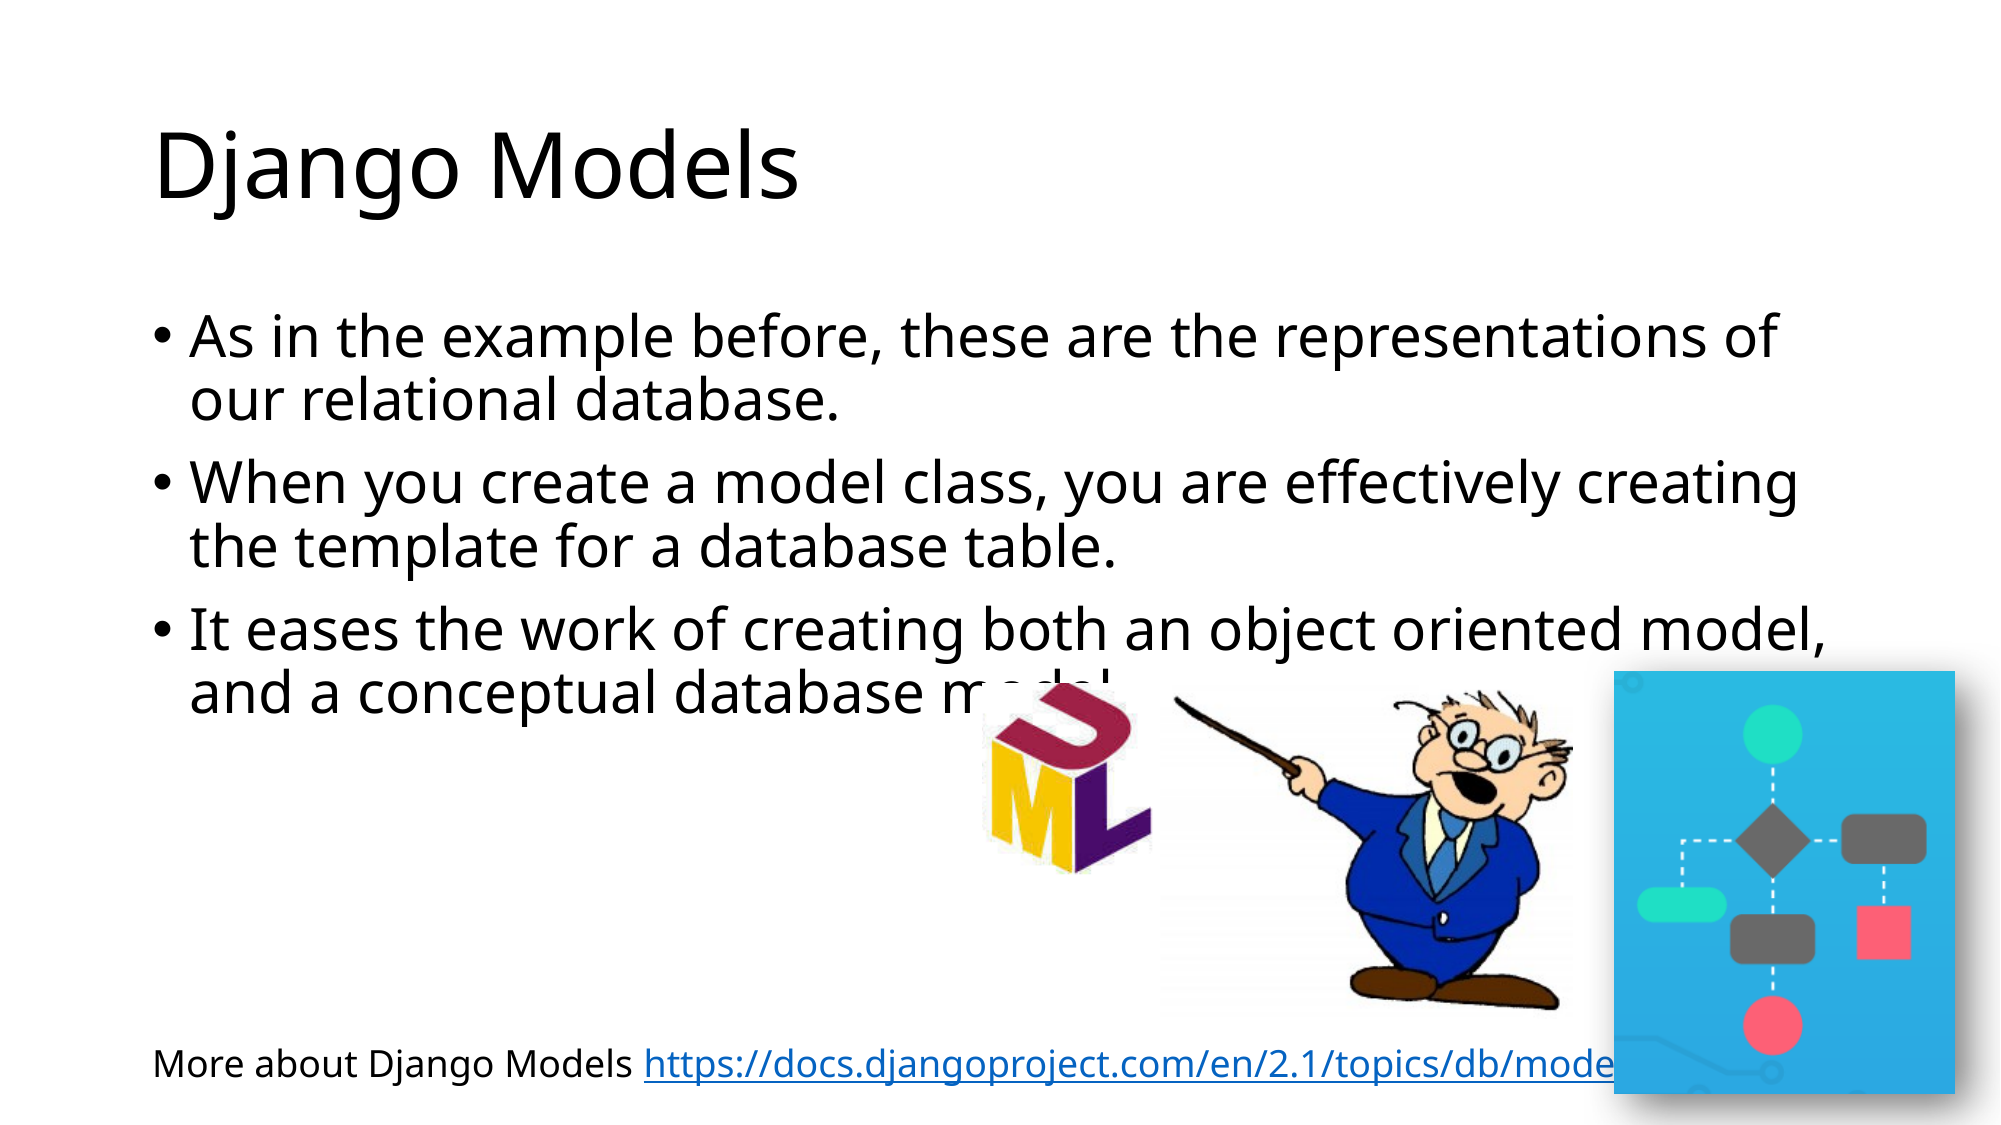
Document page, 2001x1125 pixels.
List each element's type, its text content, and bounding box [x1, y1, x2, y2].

text_box More about Django Models https://docs.djangoproject.com/en/2.1/topics/db/models/ [137, 1032, 1599, 1099]
picture [982, 683, 1573, 1019]
title Django Models [137, 59, 1863, 278]
list As in the example before, these are the representations of our relational database. When you create a model class, you are effectively creating the template for a database table. It eases the work of creating both an object oriented model, and a conceptual database model [137, 299, 1863, 792]
picture [1614, 671, 1955, 1094]
